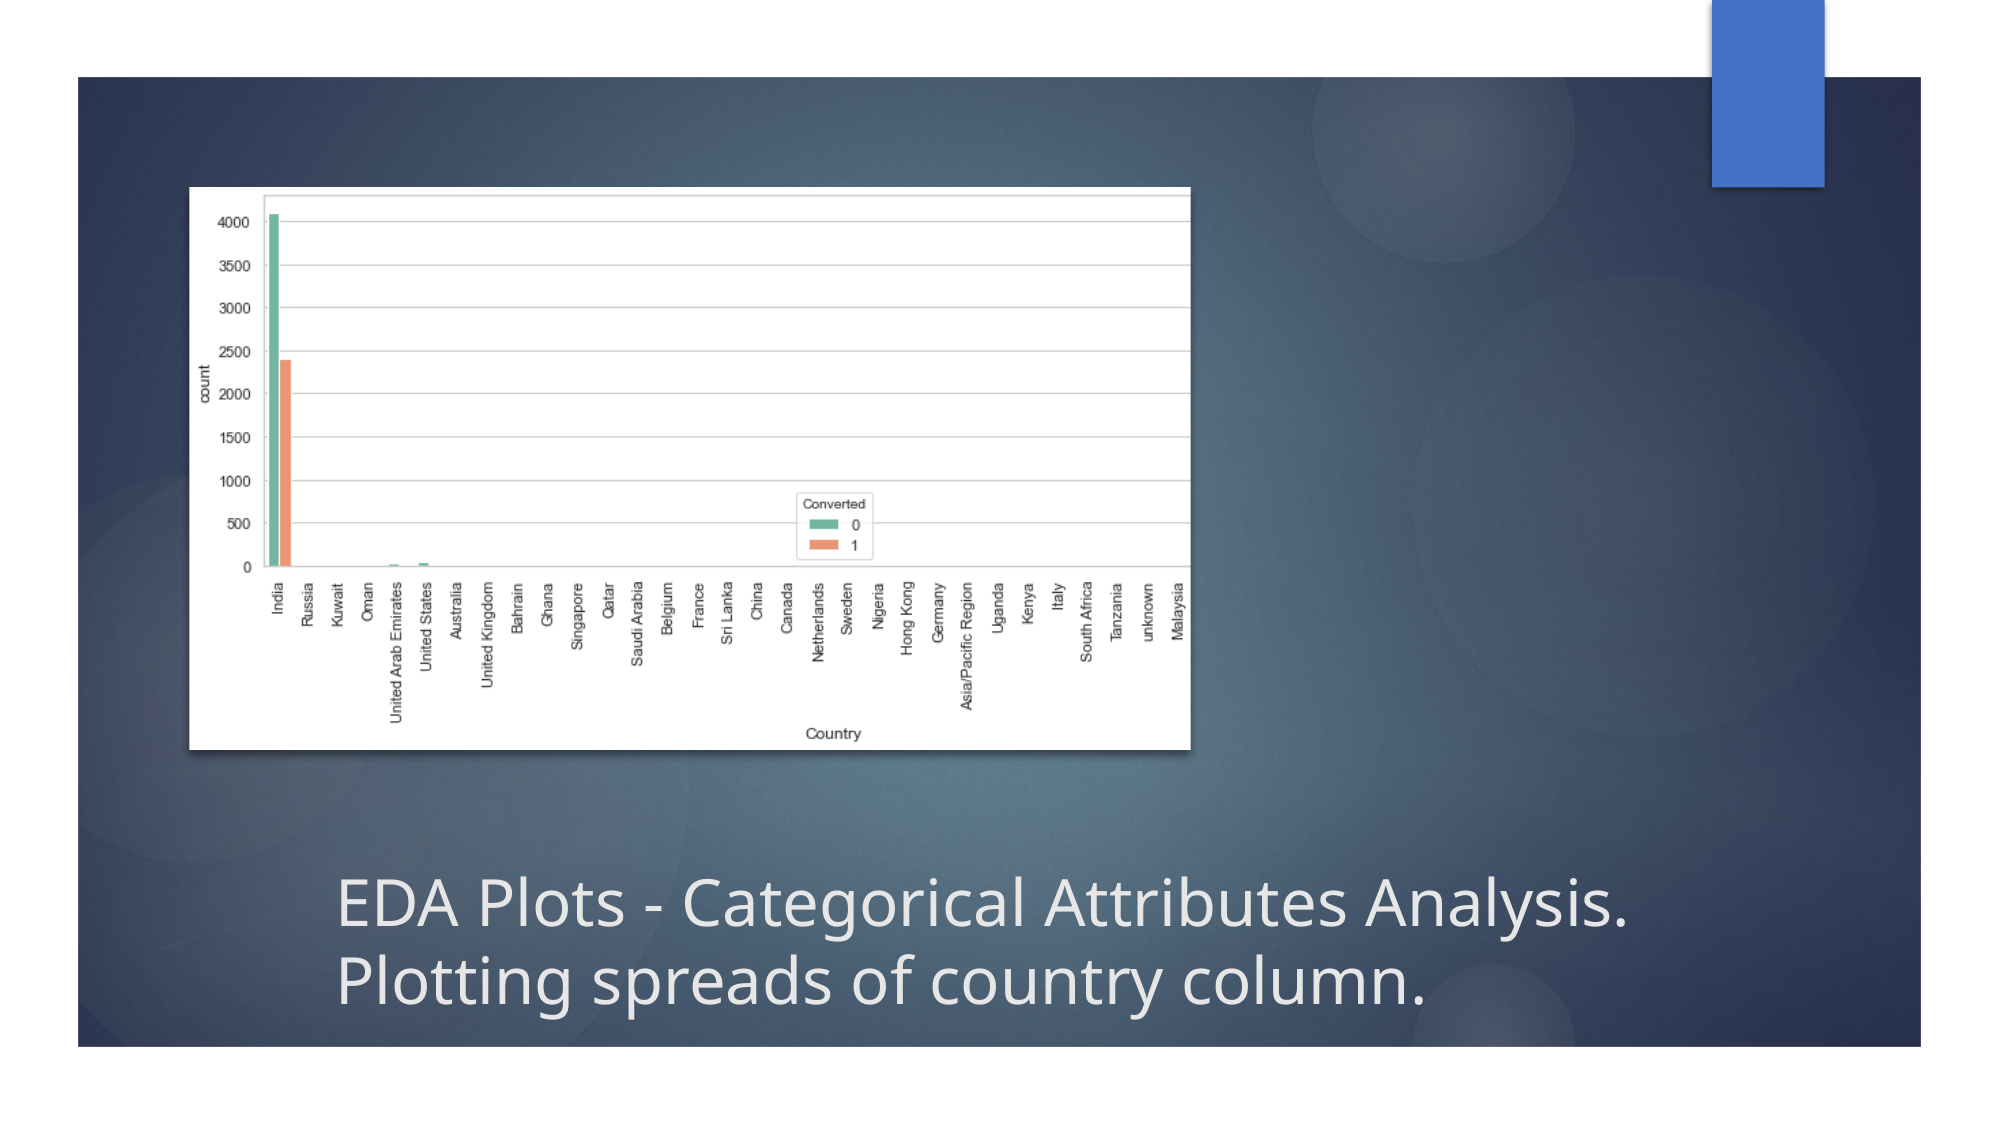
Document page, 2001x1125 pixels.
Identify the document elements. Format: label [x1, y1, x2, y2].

picture [189, 187, 1191, 751]
text_box [0, 0, 2000, 1125]
